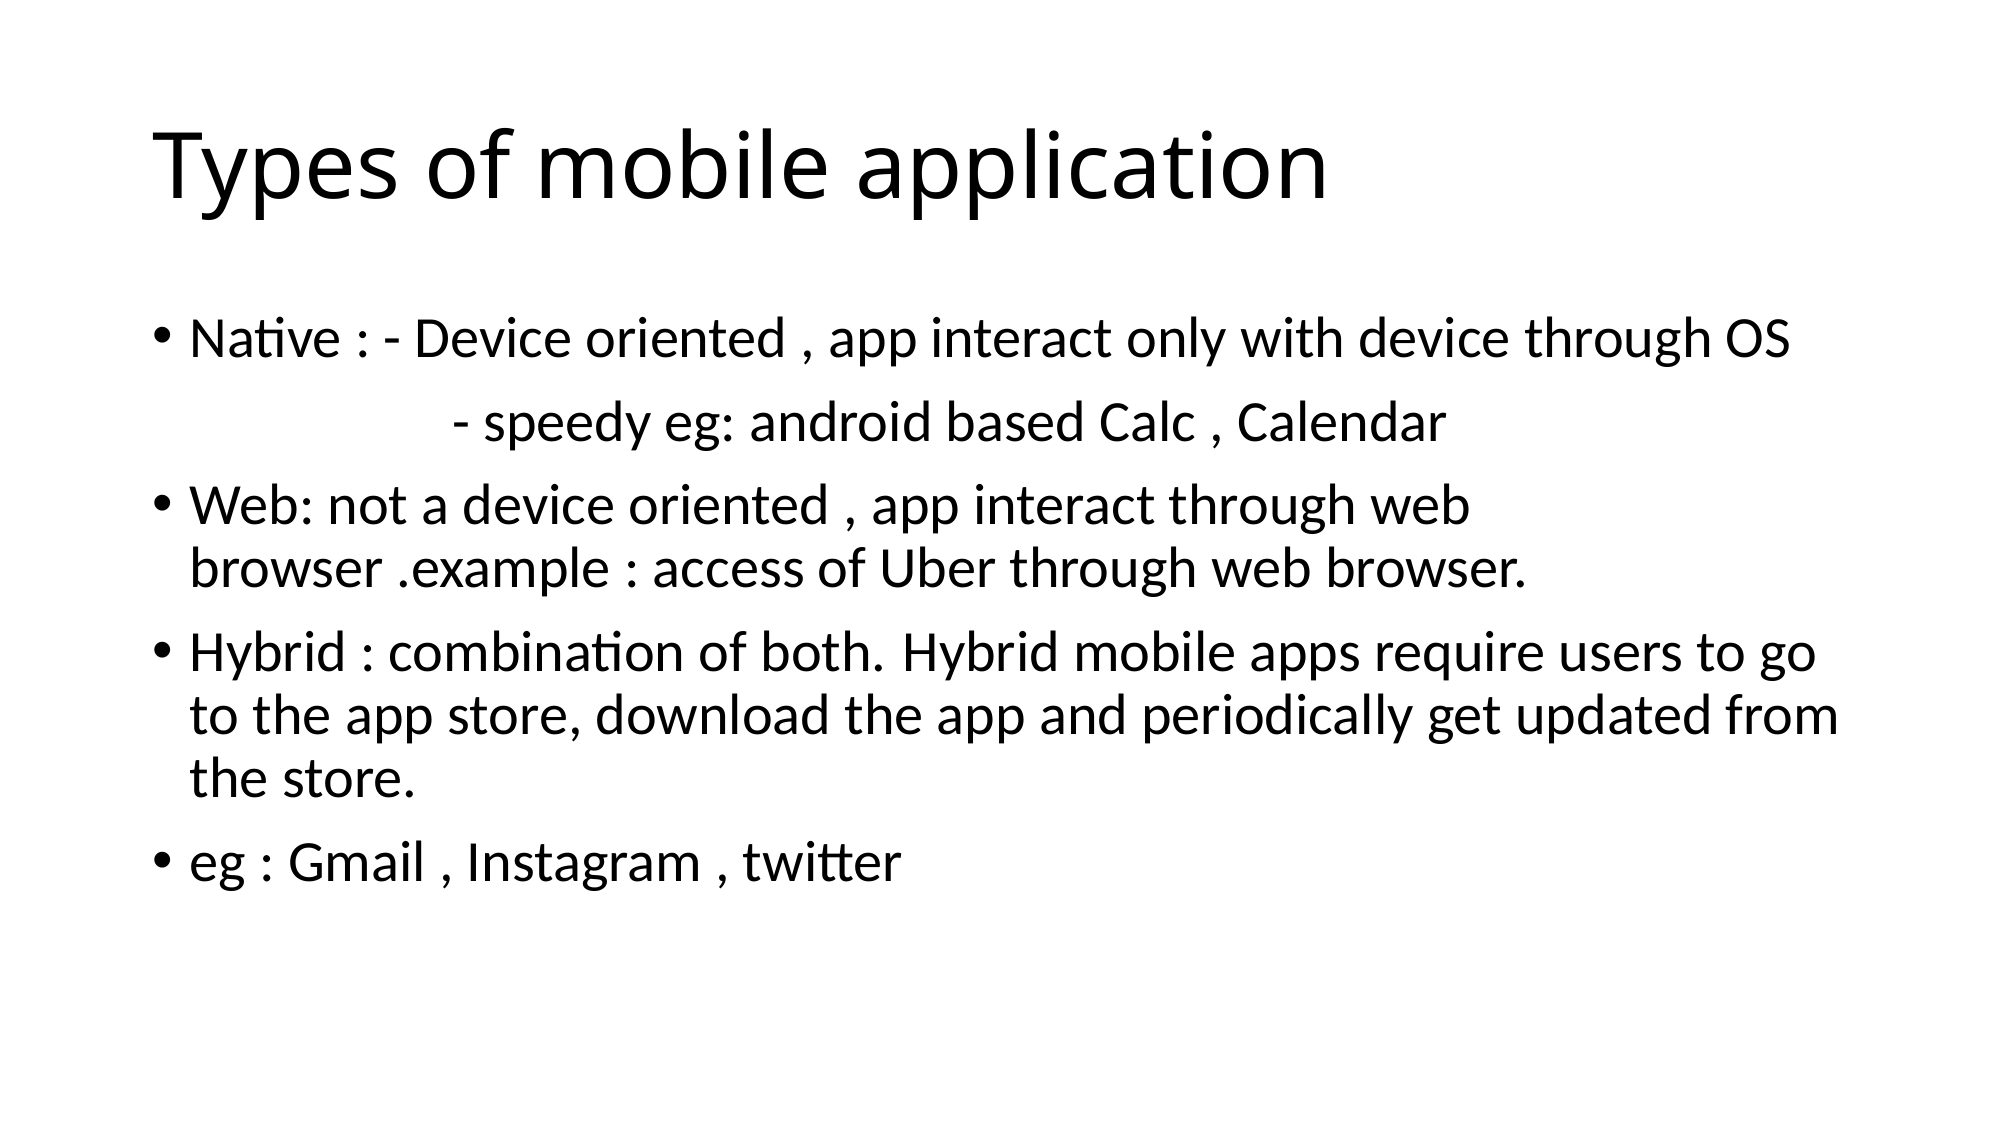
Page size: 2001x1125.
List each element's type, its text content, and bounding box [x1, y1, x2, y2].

title Types of mobile application [137, 59, 1863, 278]
list Native : - Device oriented , app interact only with device through OS - speedy eg: android based Calc , Calendar Web: not a device oriented , app interact through web browser .example : access of Uber through web browser. Hybrid : combination of both. Hybrid mobile apps require users to go to the app store, download the app and periodically get updated from the store. eg : Gmail , Instagram , twitter [137, 299, 1863, 1014]
